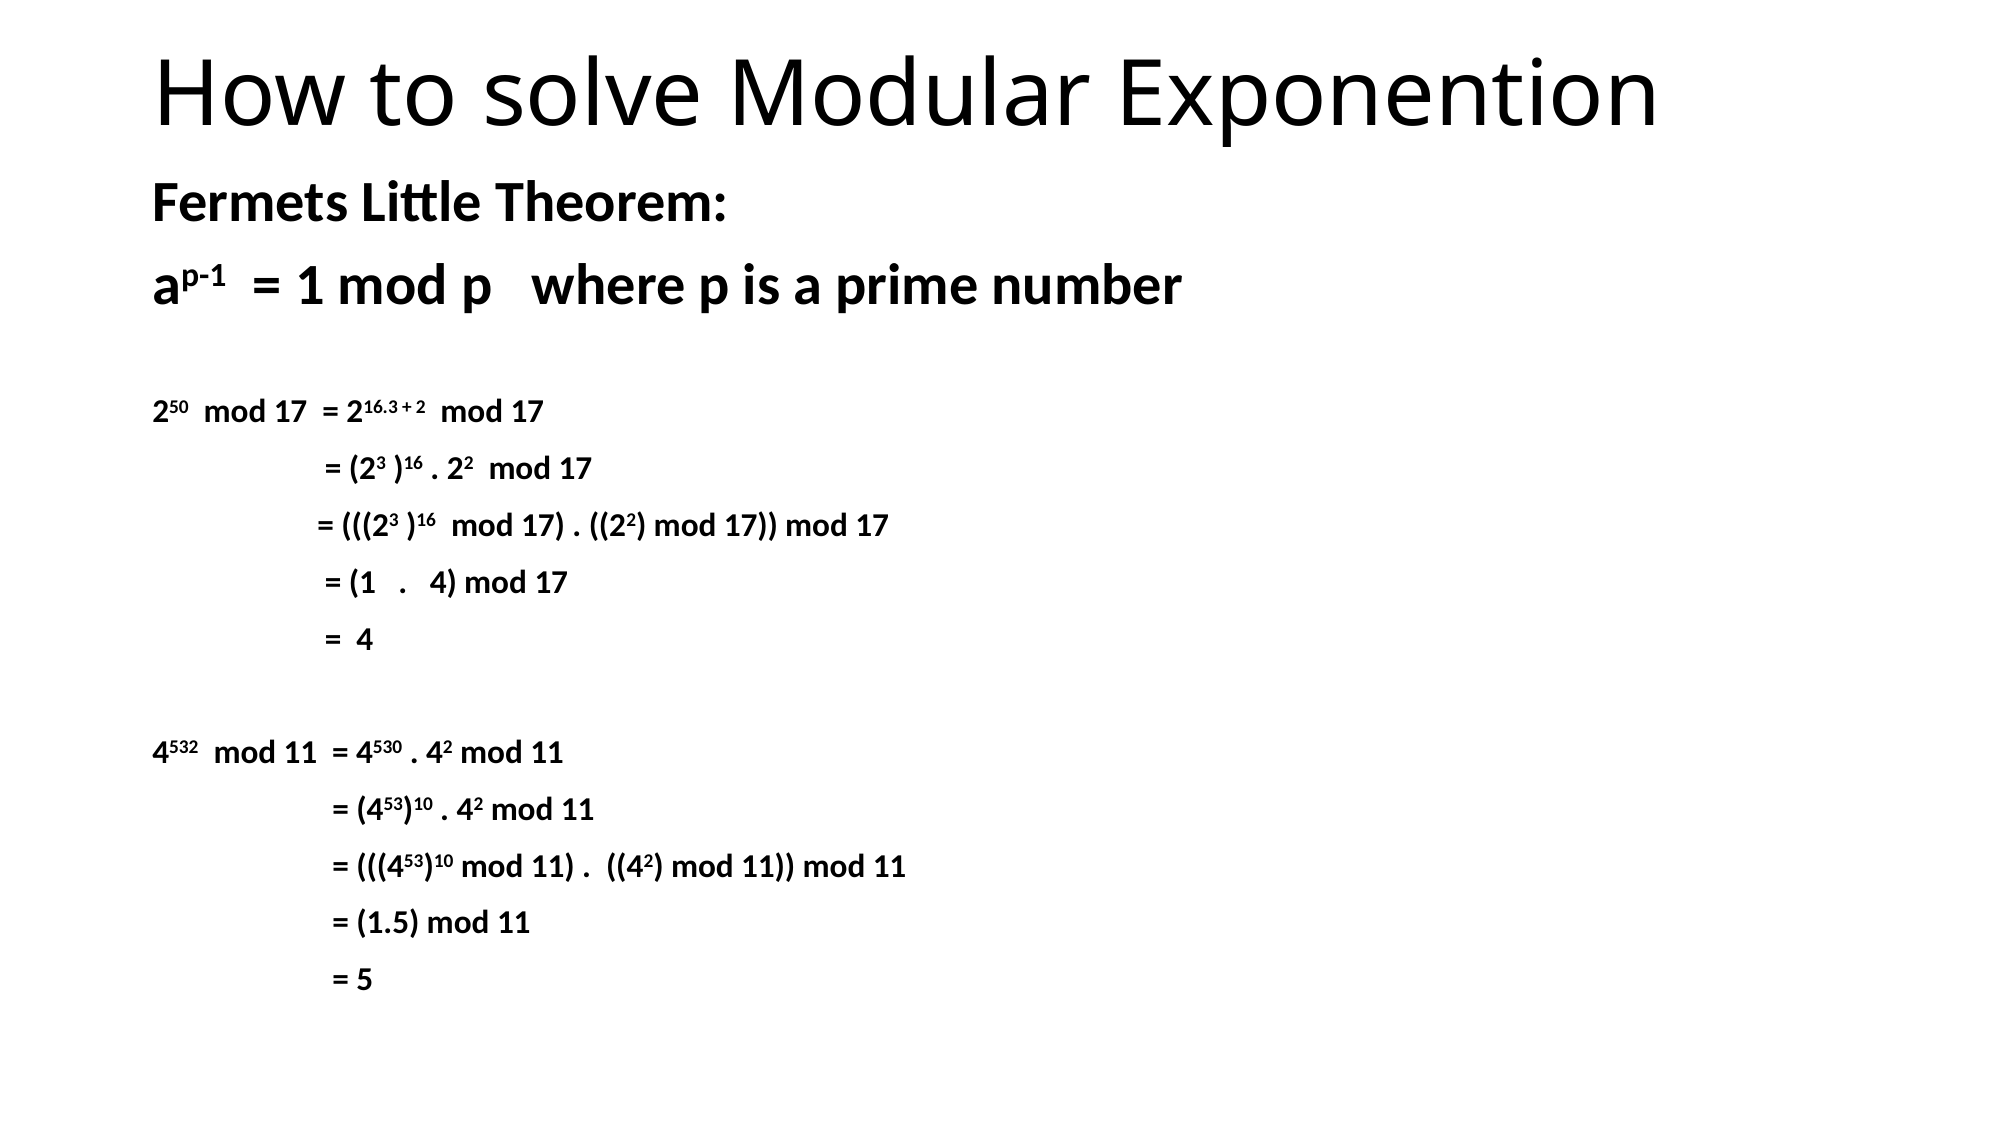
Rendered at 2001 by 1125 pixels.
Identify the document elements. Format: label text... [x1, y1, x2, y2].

list Fermets Little Theorem: ap-1 = 1 mod p where p is a prime number 250 mod 17 = 216.3 + 2 mod 17 = (23 )16 . 22 mod 17 = (((23 )16 mod 17) . ((22) mod 17)) mod 17 = (1 . 4) mod 17 = 4 4532 mod 11 = 4530 . 42 mod 11 = (453)10 . 42 mod 11 = (((453)10 mod 11) . ((42) mod 11)) mod 11 = (1.5) mod 11 = 5 [137, 155, 1816, 1020]
title How to solve Modular Exponention [137, 0, 1863, 194]
